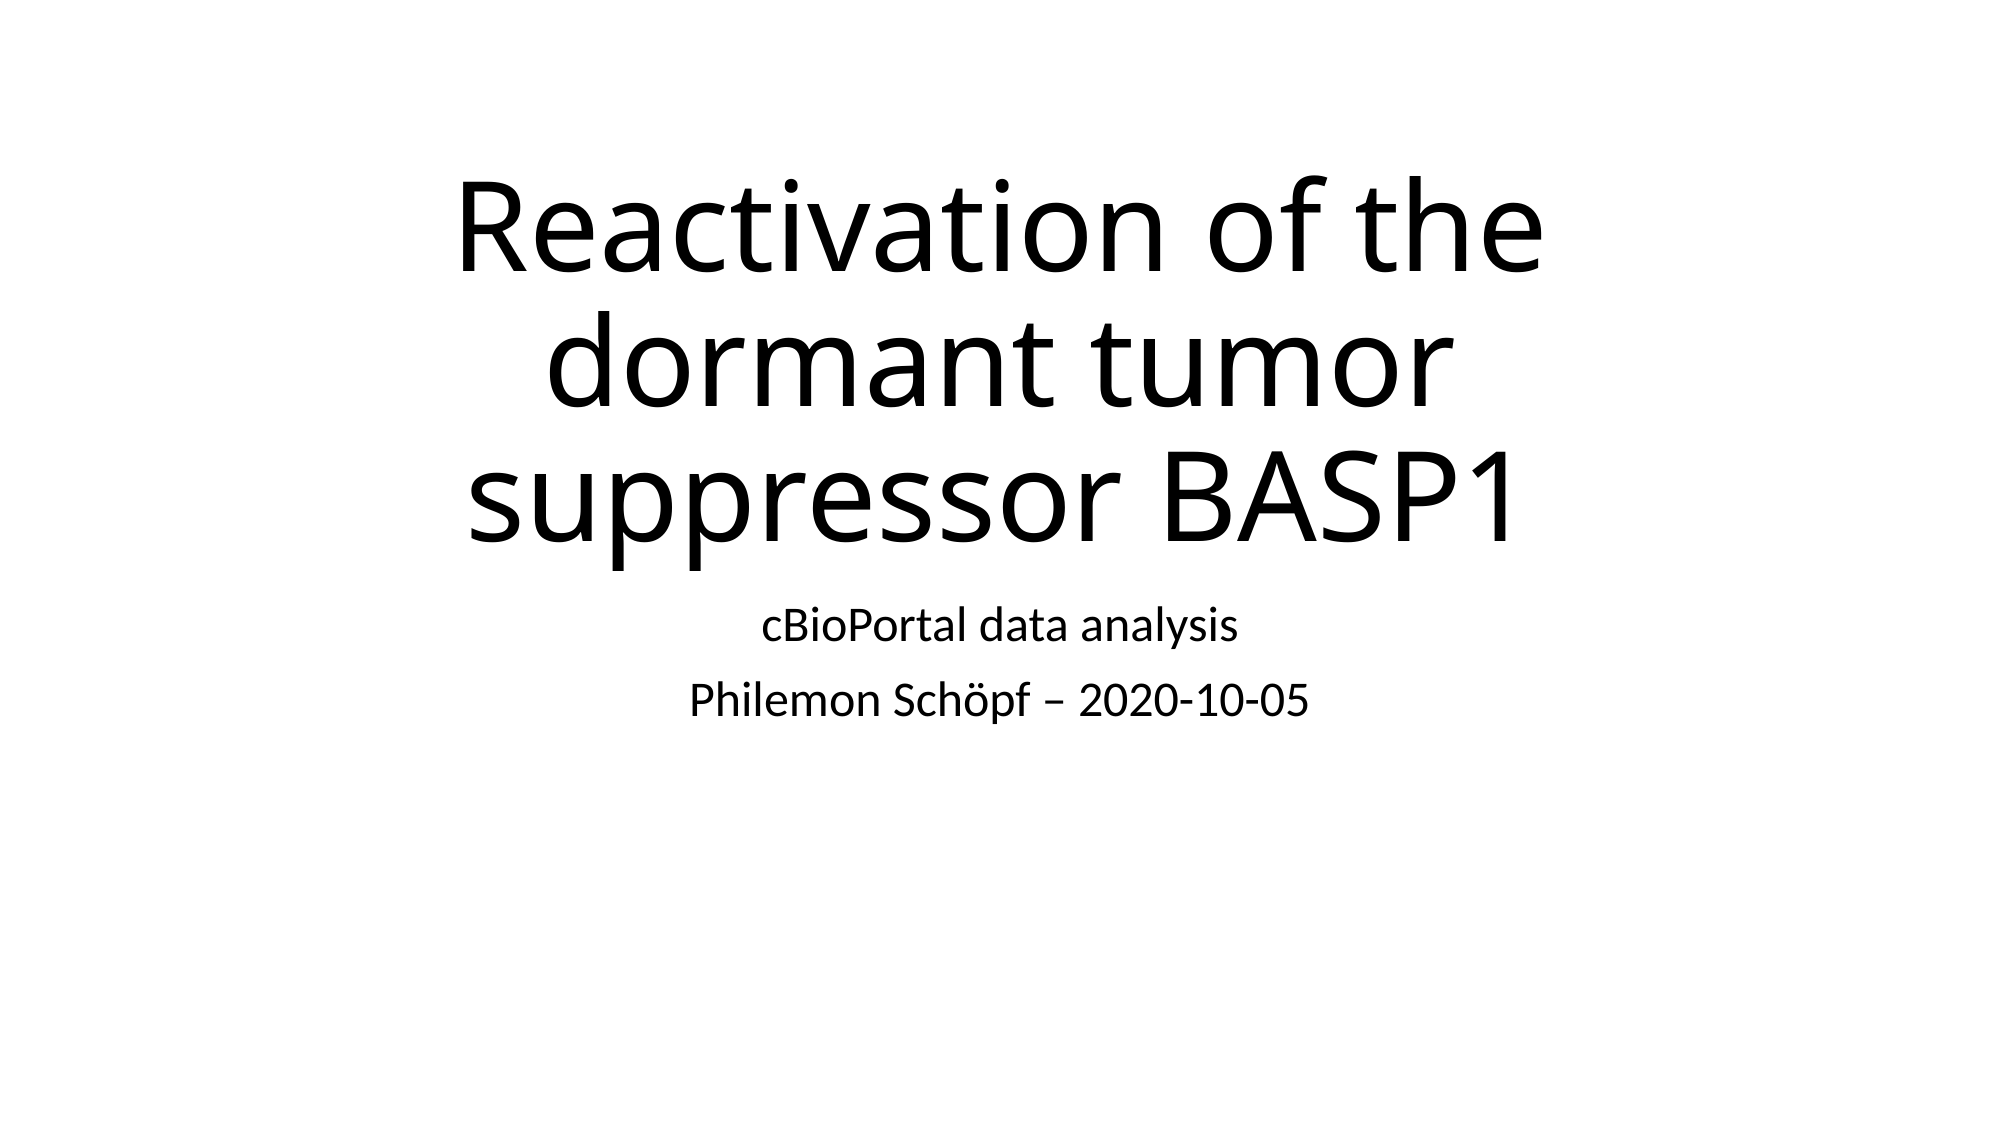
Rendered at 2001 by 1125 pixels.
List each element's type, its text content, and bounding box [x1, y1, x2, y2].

subtitle cBioPortal data analysis Philemon Schöpf – 2020-10-05 [249, 590, 1750, 863]
title Reactivation of the dormant tumor suppressor BASP1 [249, 184, 1750, 576]
